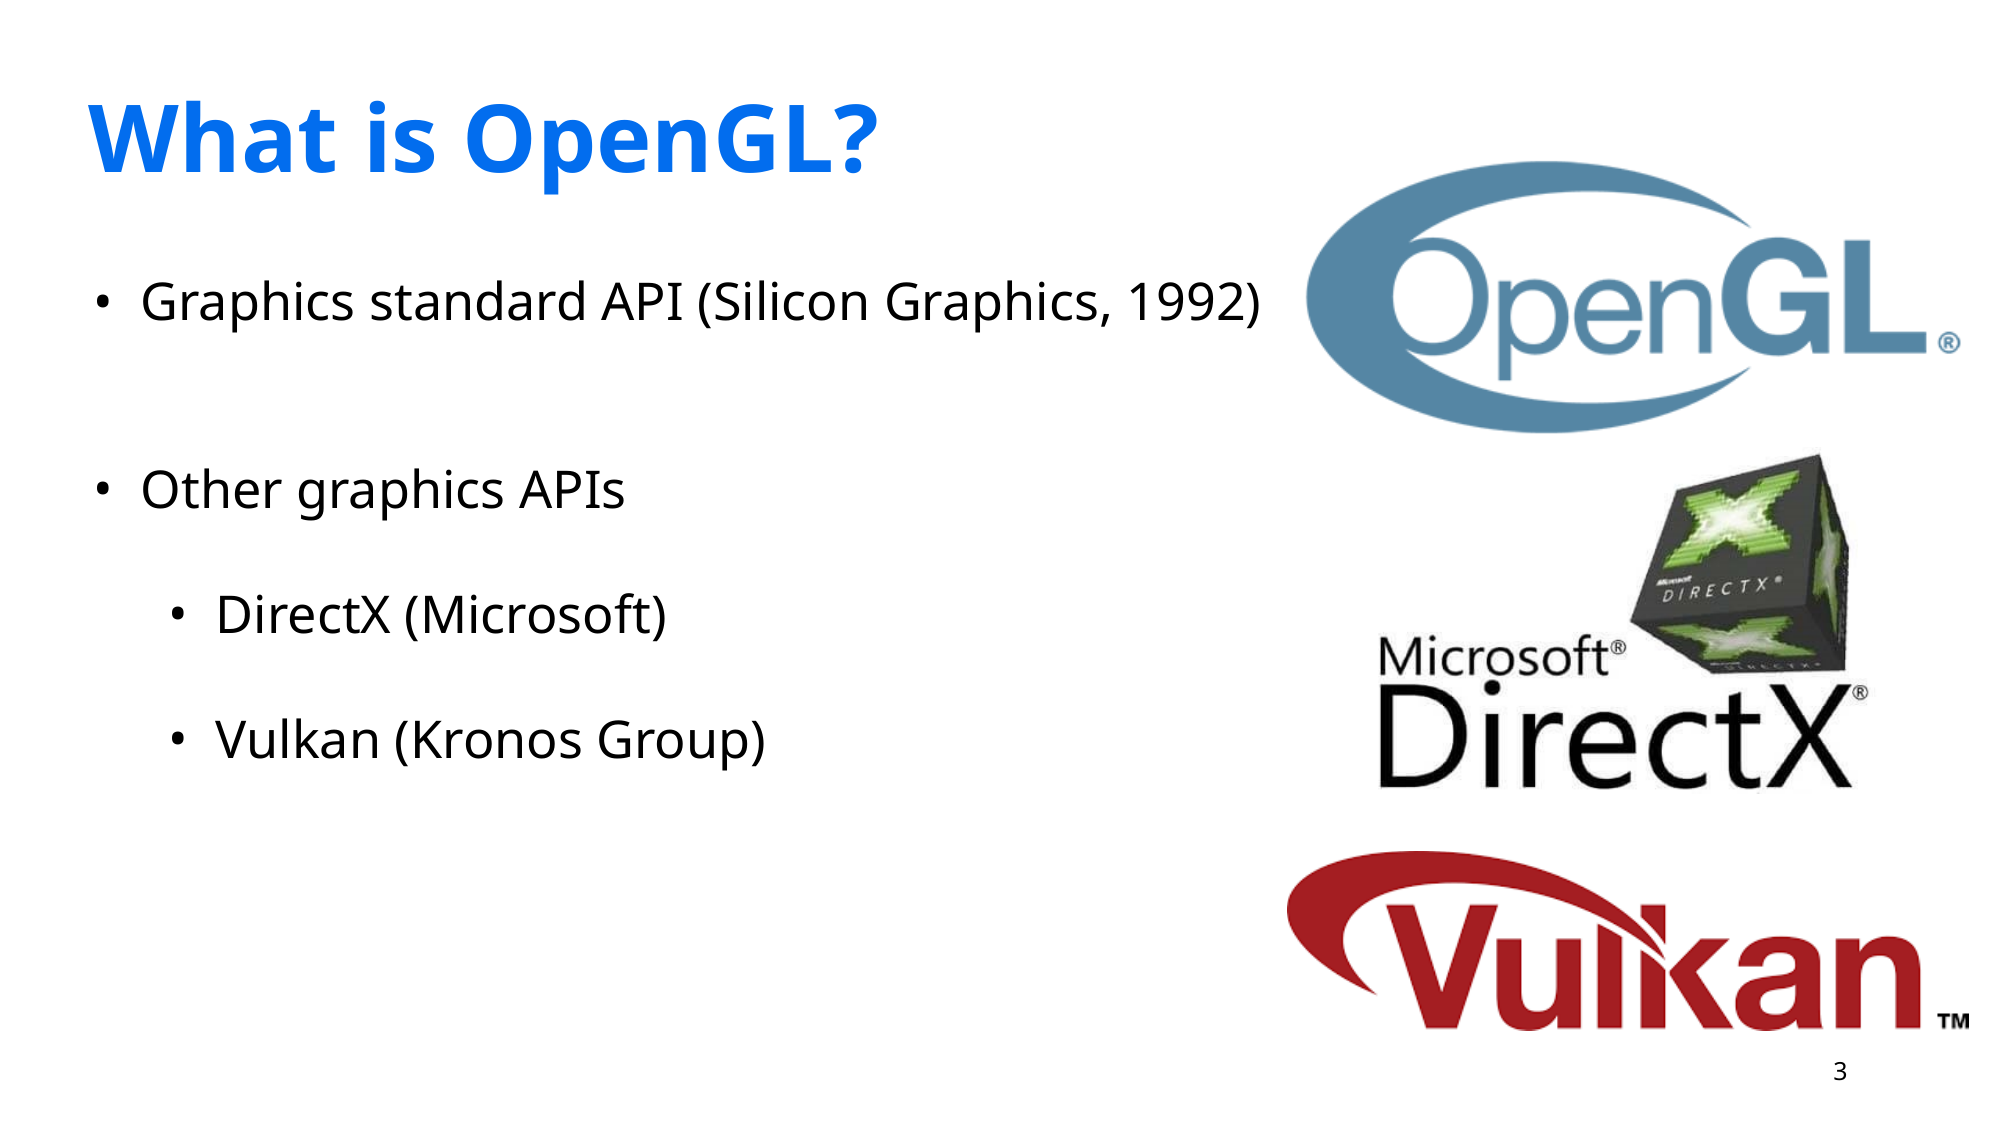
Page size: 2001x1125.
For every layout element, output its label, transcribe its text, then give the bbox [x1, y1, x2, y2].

text_box What is OpenGL? [24, 70, 2000, 199]
text_box Graphics standard API (Silicon Graphics, 1992) Other graphics APIs DirectX (Microsoft) Vulkan (Kronos Group) [78, 261, 1350, 776]
picture [1287, 850, 1969, 1032]
picture [1284, 147, 1973, 794]
slide_number 3 [1412, 1042, 1863, 1103]
